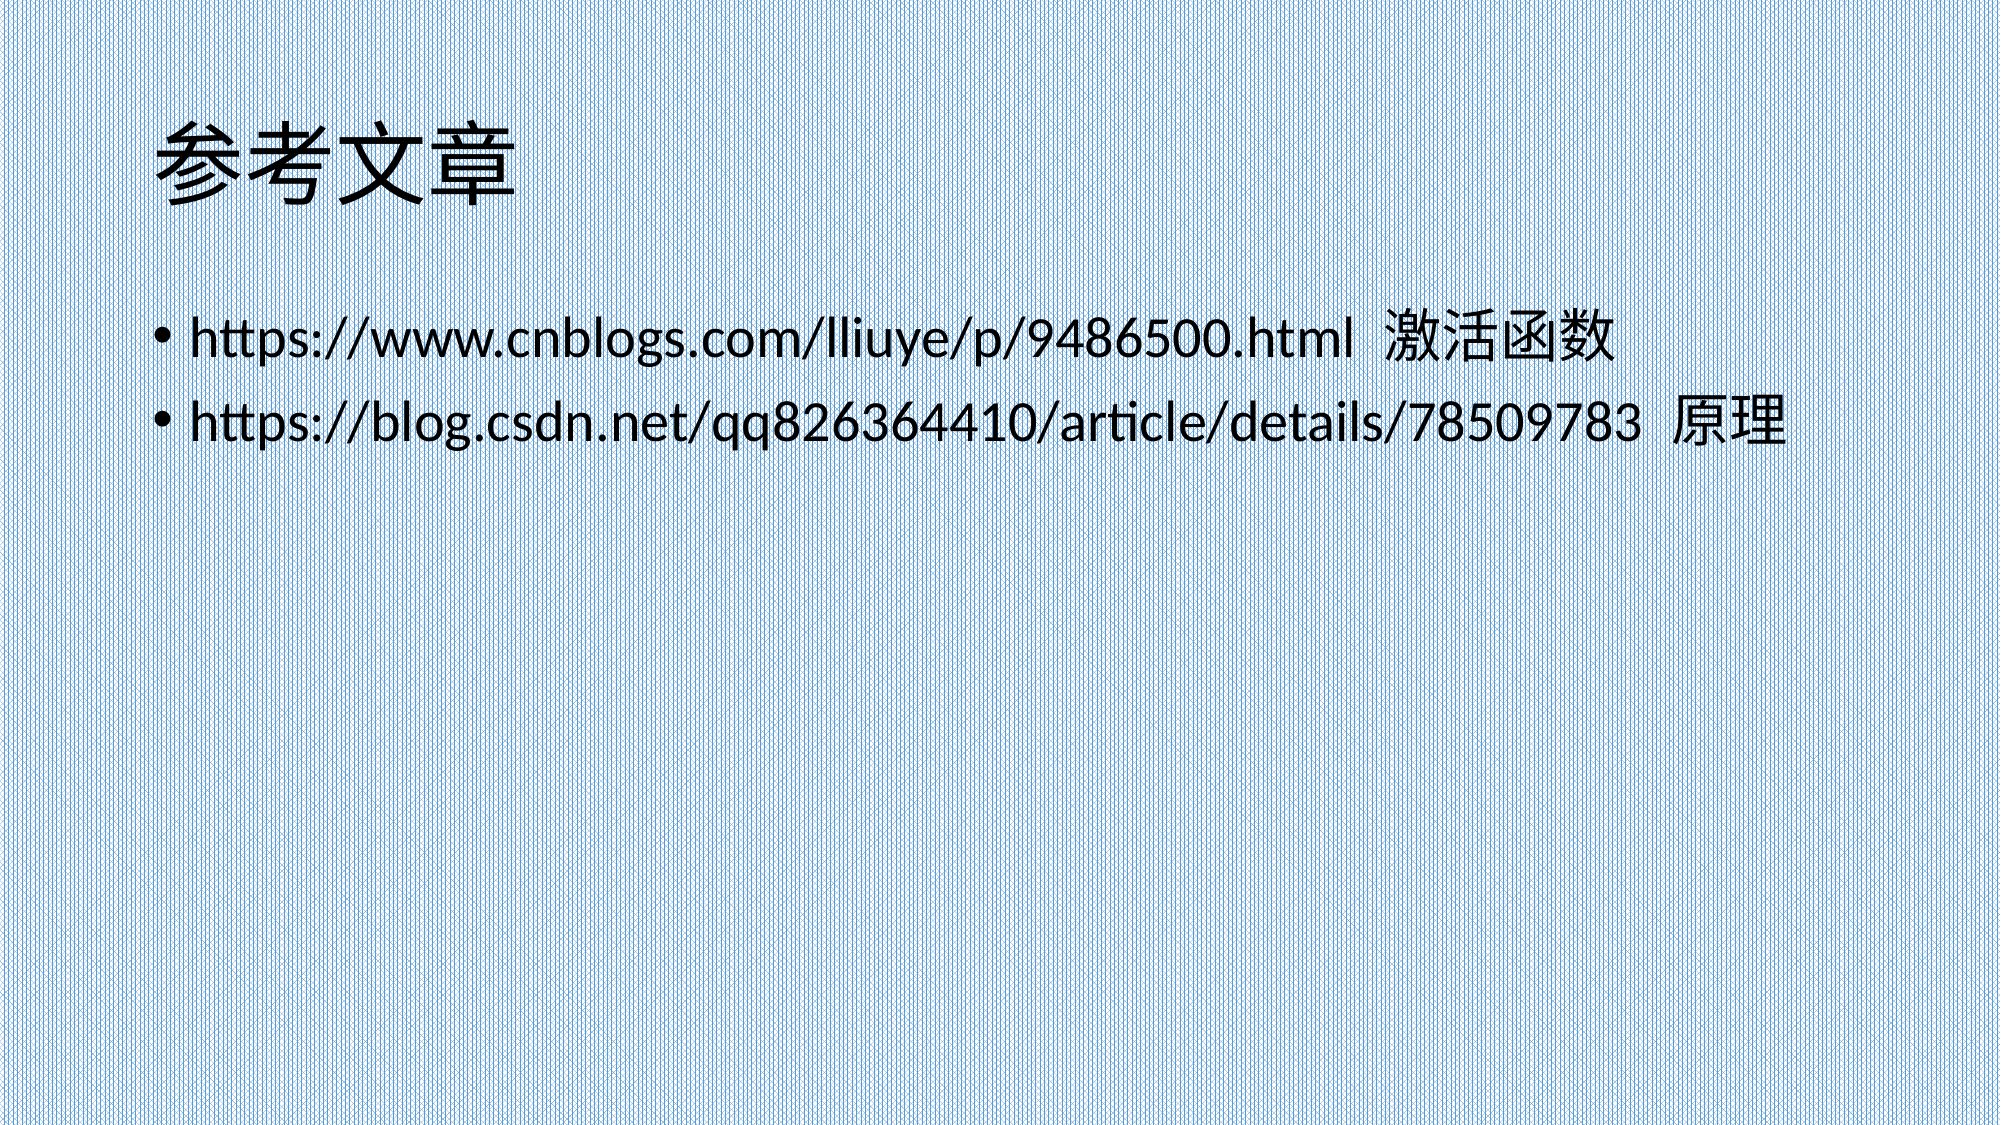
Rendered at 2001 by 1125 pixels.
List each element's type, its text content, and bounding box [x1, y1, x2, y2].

list https://www.cnblogs.com/lliuye/p/9486500.html 激活函数 https://blog.csdn.net/qq826364410/article/details/78509783 原理 [137, 299, 1863, 1014]
title 参考文章 [137, 59, 1863, 278]
